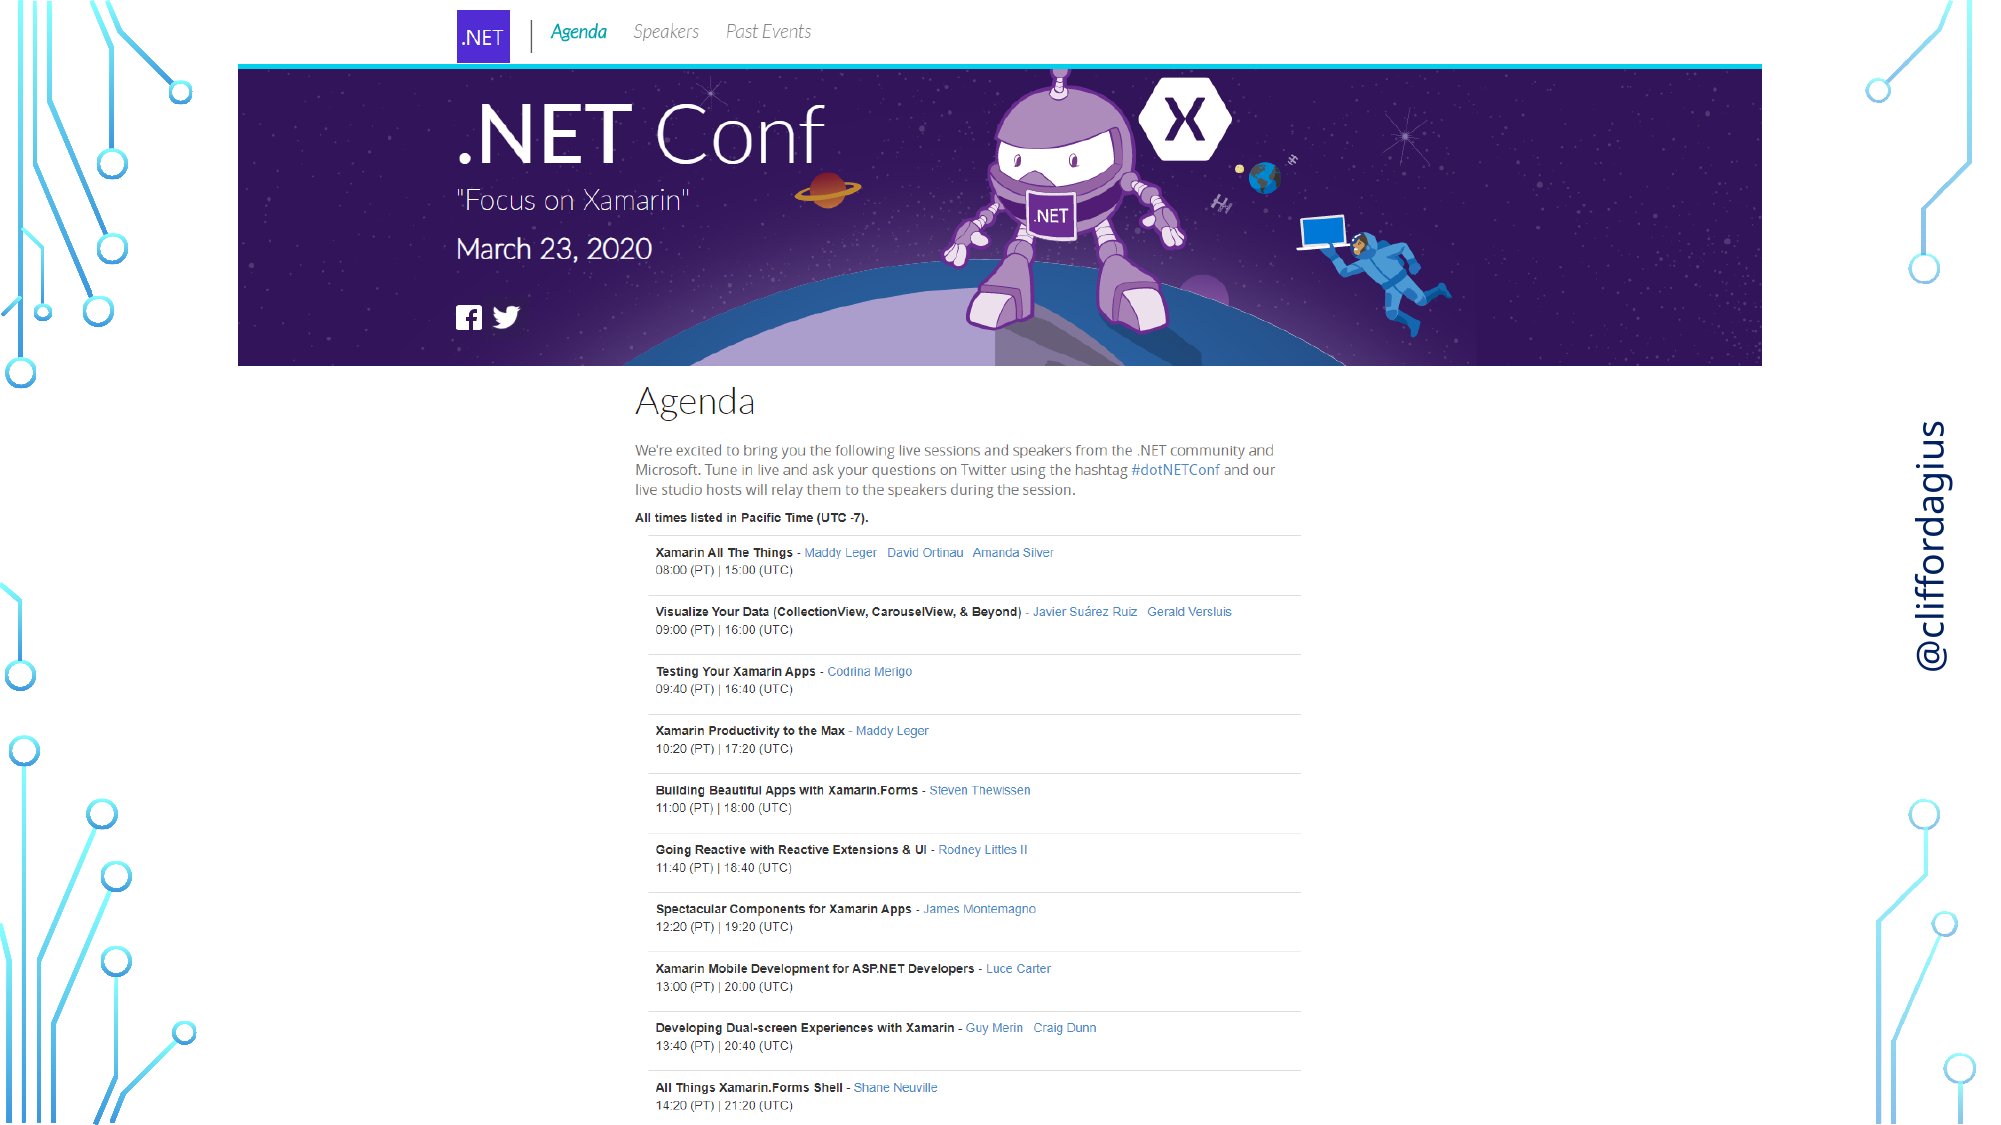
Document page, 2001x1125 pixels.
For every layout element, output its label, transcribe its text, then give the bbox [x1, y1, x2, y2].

text_box @cliffordagius [1898, 301, 1959, 792]
picture [238, 0, 1762, 1125]
